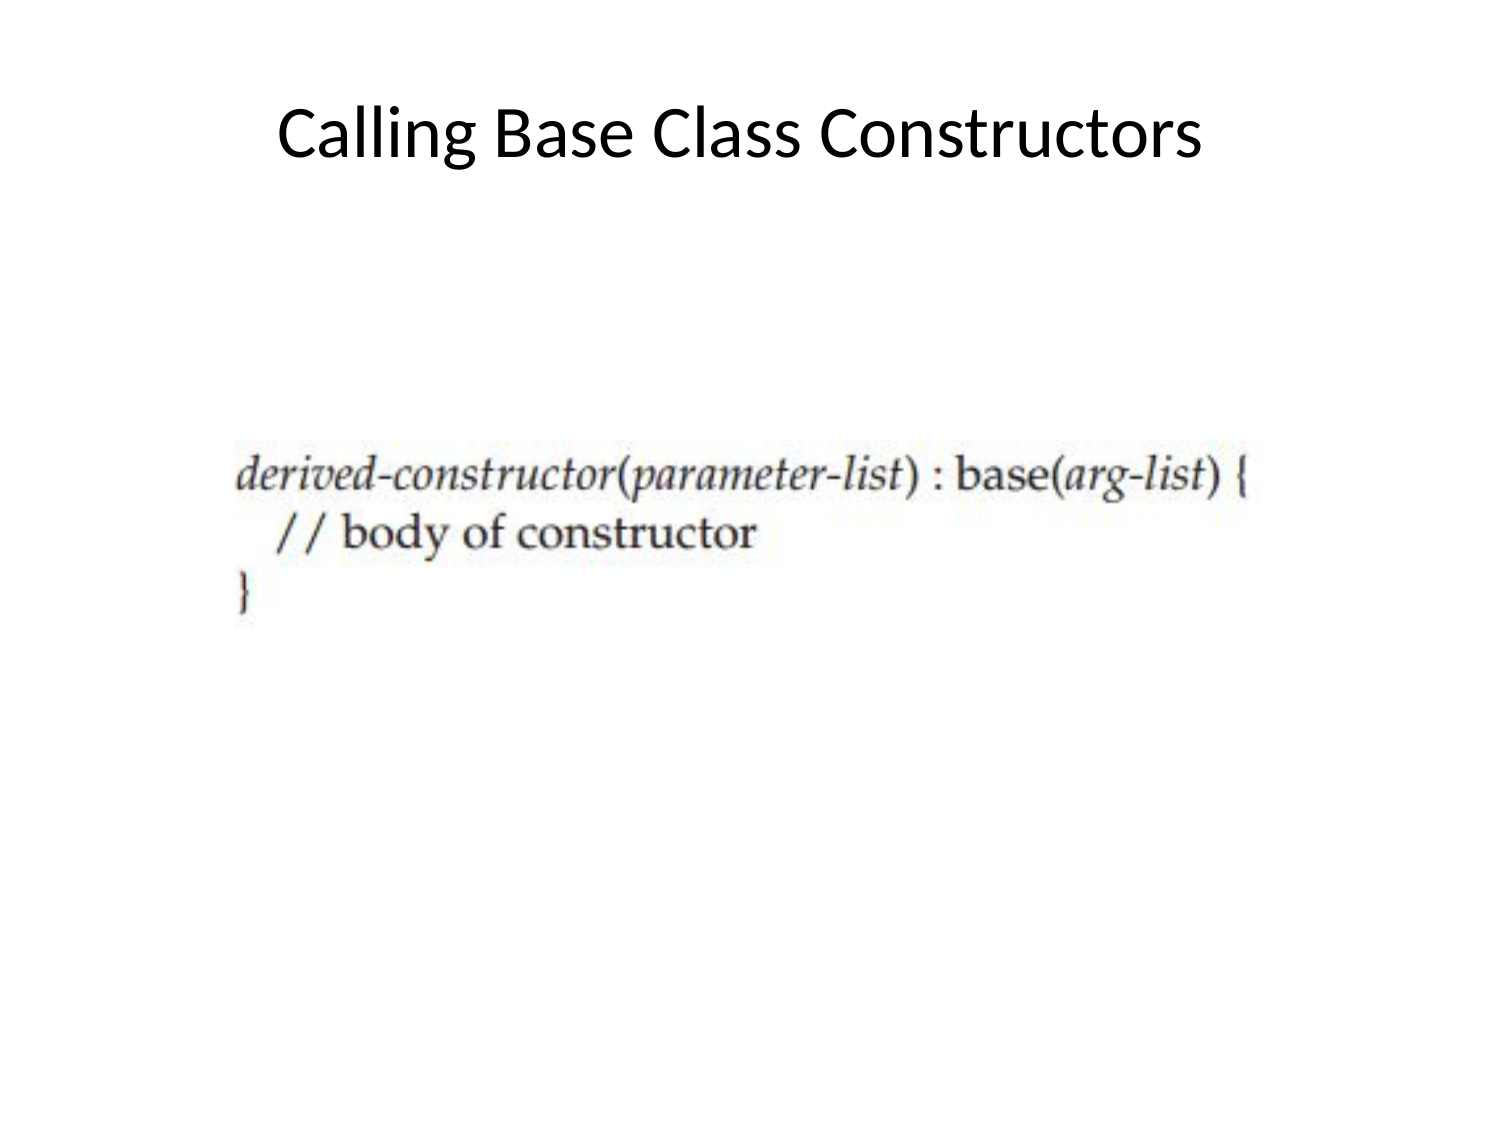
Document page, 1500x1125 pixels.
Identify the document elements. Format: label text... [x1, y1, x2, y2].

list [193, 440, 1288, 636]
title Calling Base Class Constructors [65, 75, 1416, 180]
